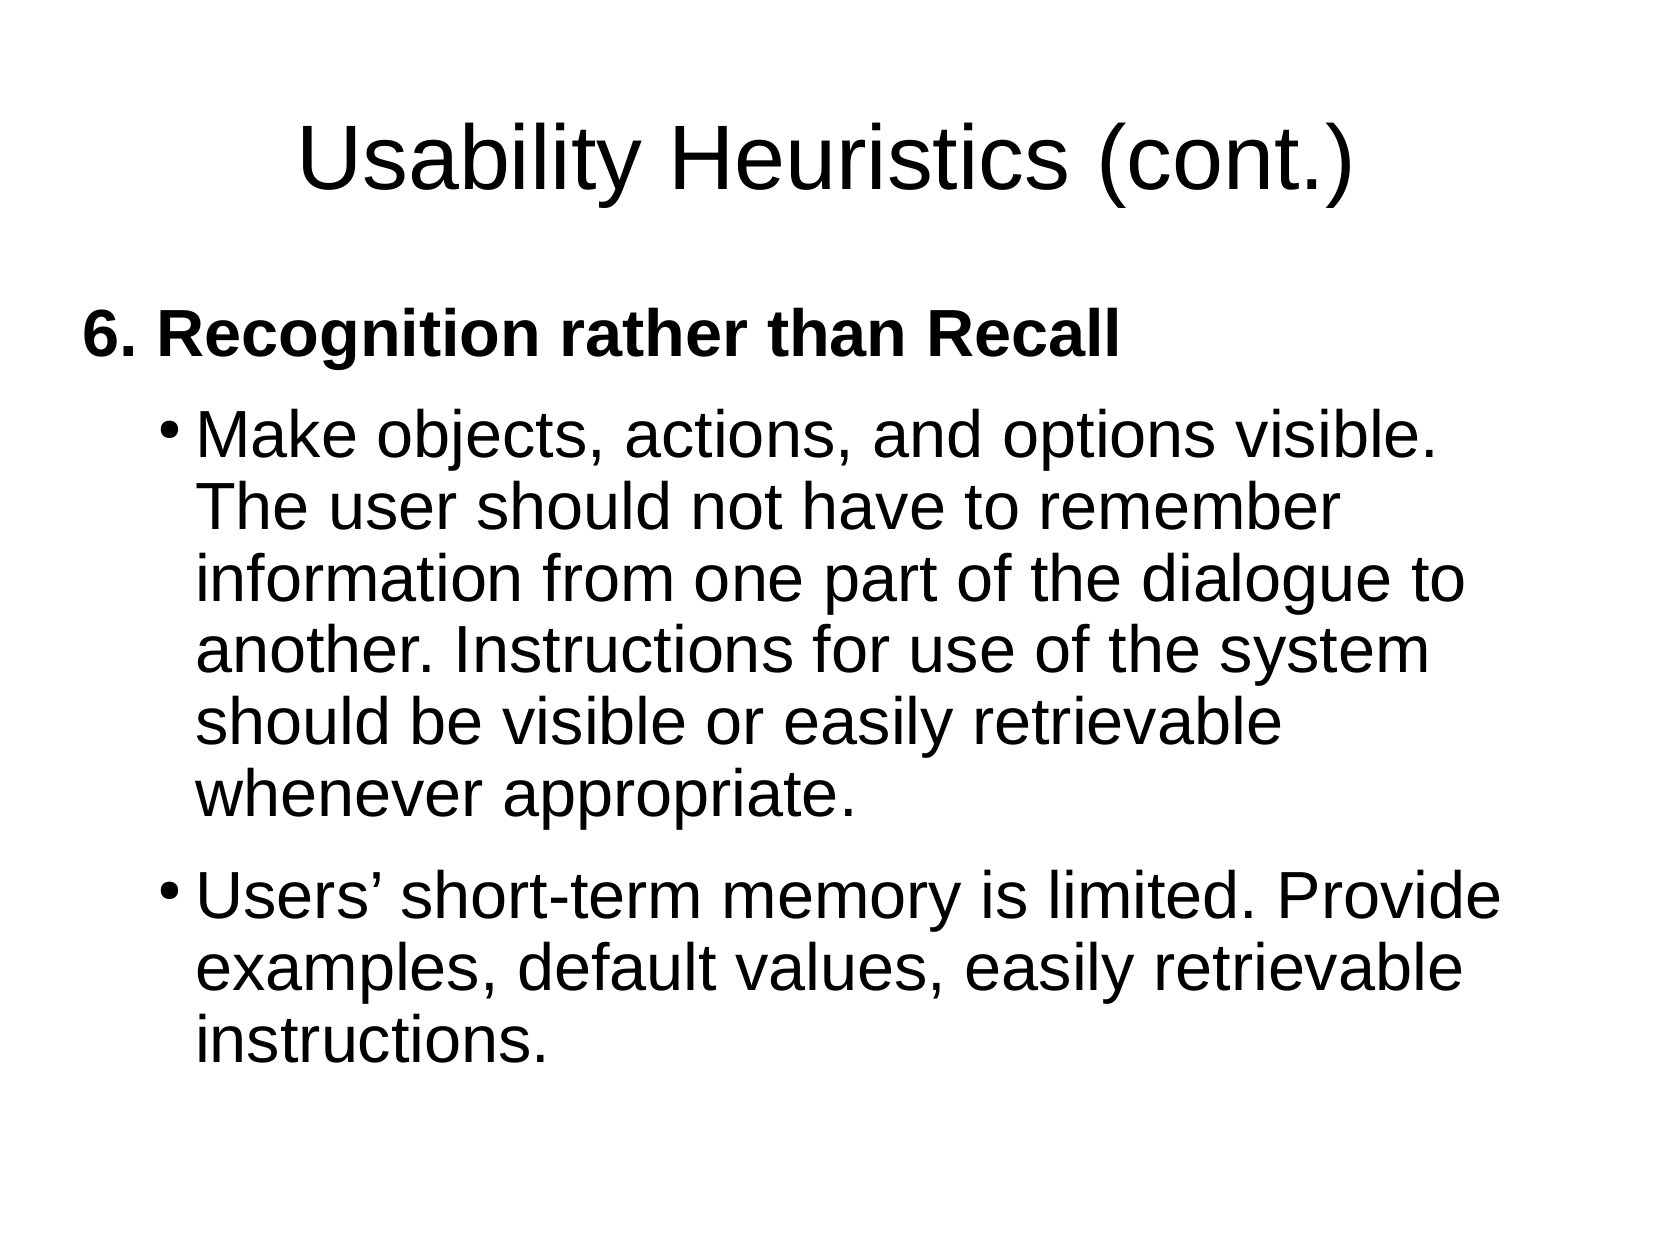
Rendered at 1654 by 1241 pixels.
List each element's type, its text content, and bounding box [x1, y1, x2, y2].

title Usability Heuristics (cont.) [82, 49, 1571, 257]
list 6. Recognition rather than Recall Make objects, actions, and options visible. The user should not have to remember information from one part of the dialogue to another. Instructions for use of the system should be visible or easily retrievable whenever appropriate. Users’ short-term memory is limited. Provide examples, default values, easily retrievable instructions. [82, 290, 1571, 1109]
